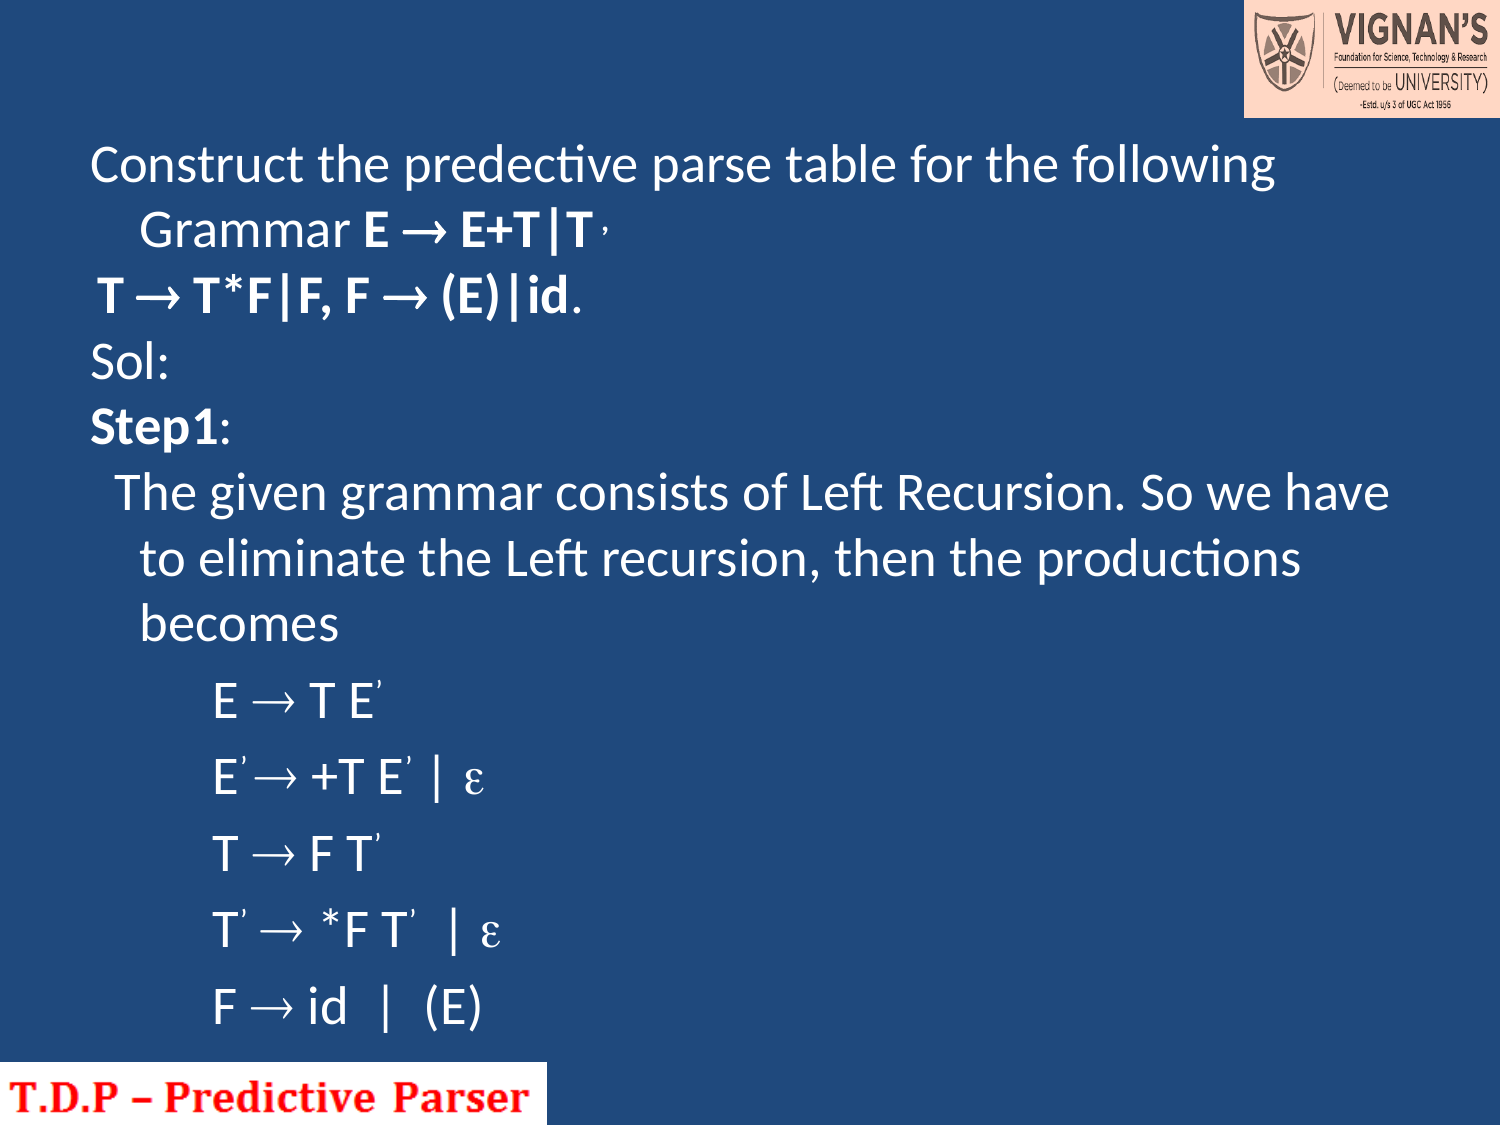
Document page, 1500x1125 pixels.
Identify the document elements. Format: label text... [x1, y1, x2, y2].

list Construct the predective parse table for the following Grammar E  E+T|T , T  T*F|F, F  (E)|id. Sol: Step1: The given grammar consists of Left Recursion. So we have to eliminate the Left recursion, then the productions becomes E  T E’ E’  +T E’ |  T  F T’ T’  *F T’ |  F  id | (E) [75, 54, 1425, 1047]
picture [0, 1062, 547, 1125]
